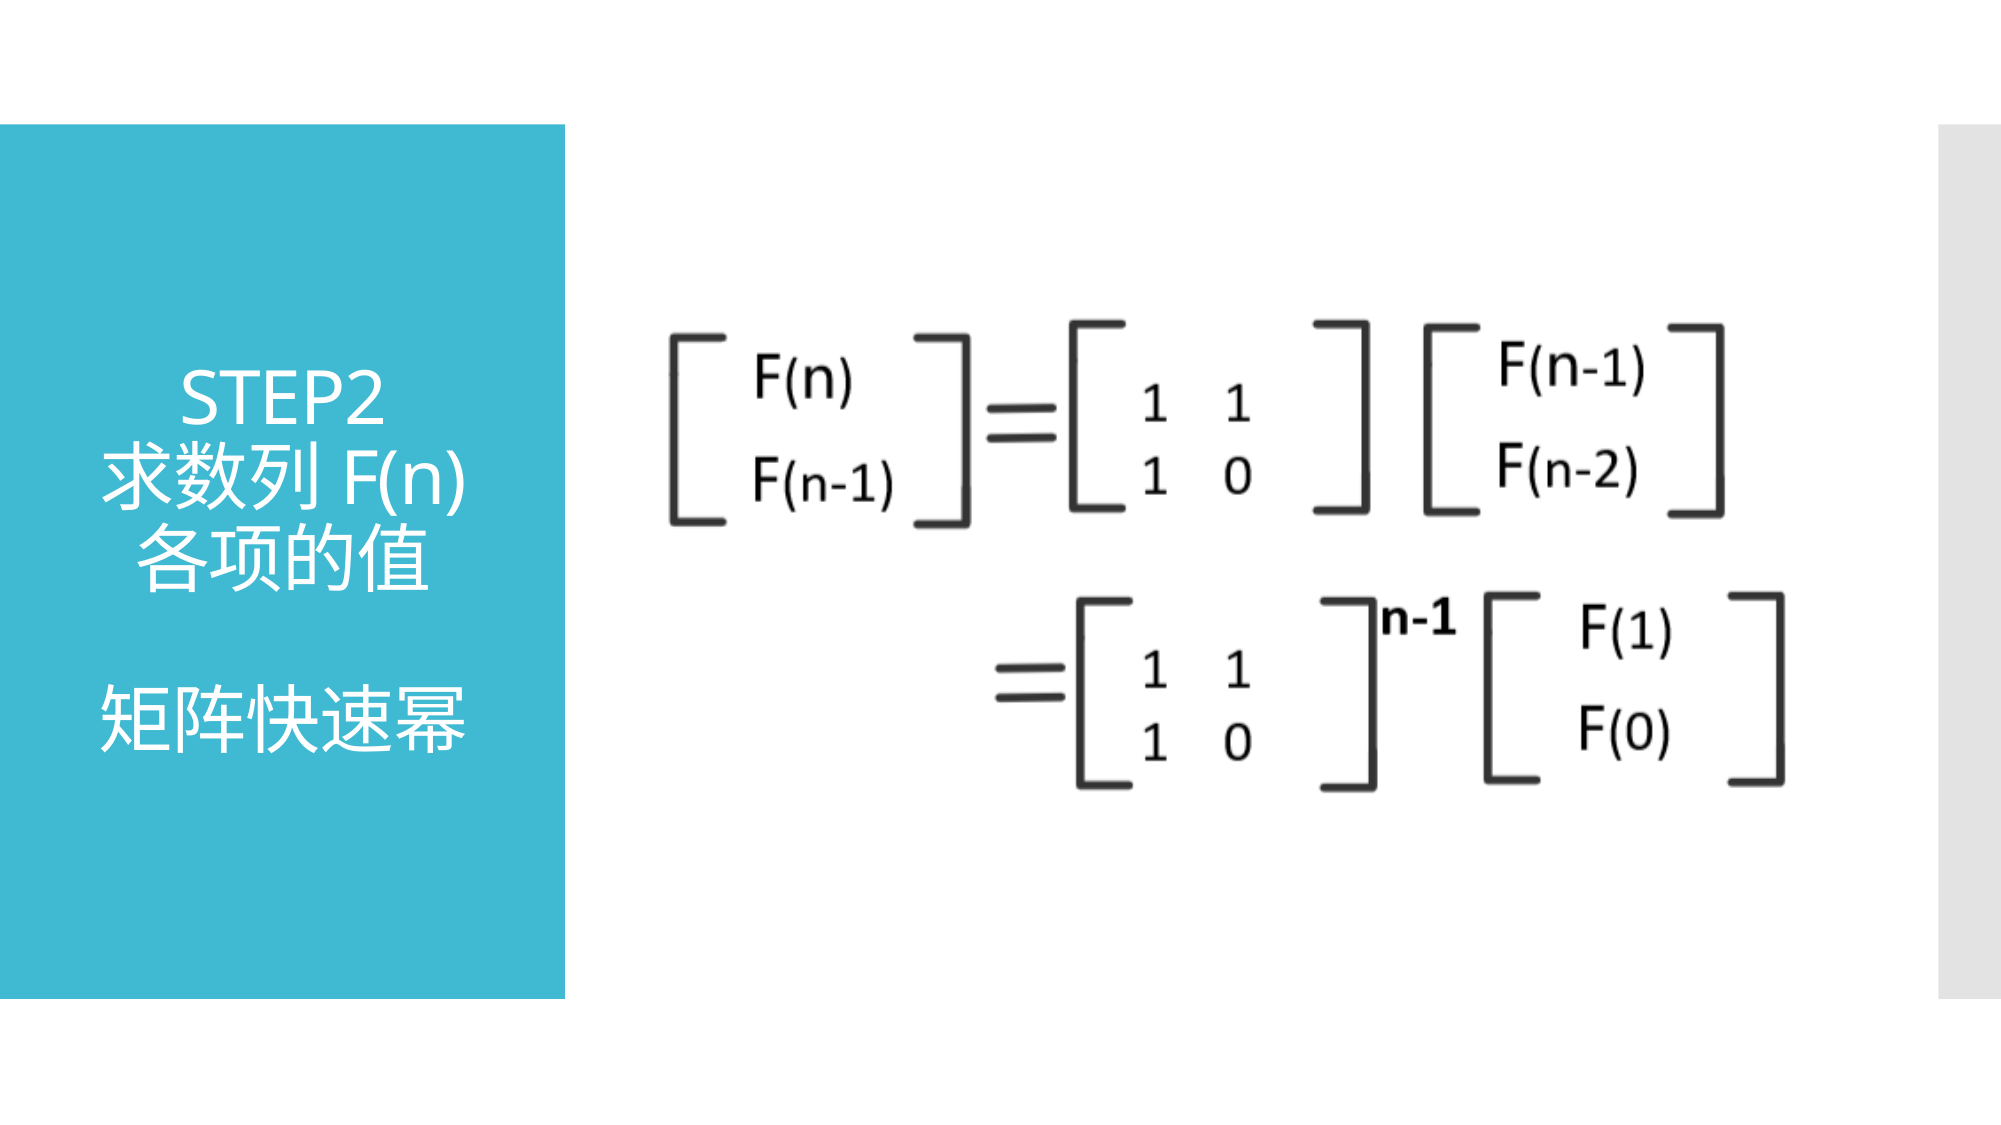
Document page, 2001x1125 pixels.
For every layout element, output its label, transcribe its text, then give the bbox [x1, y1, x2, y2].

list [636, 296, 1829, 827]
title STEP2 求数列F(n) 各项的值 矩阵快速幂 [41, 184, 525, 940]
